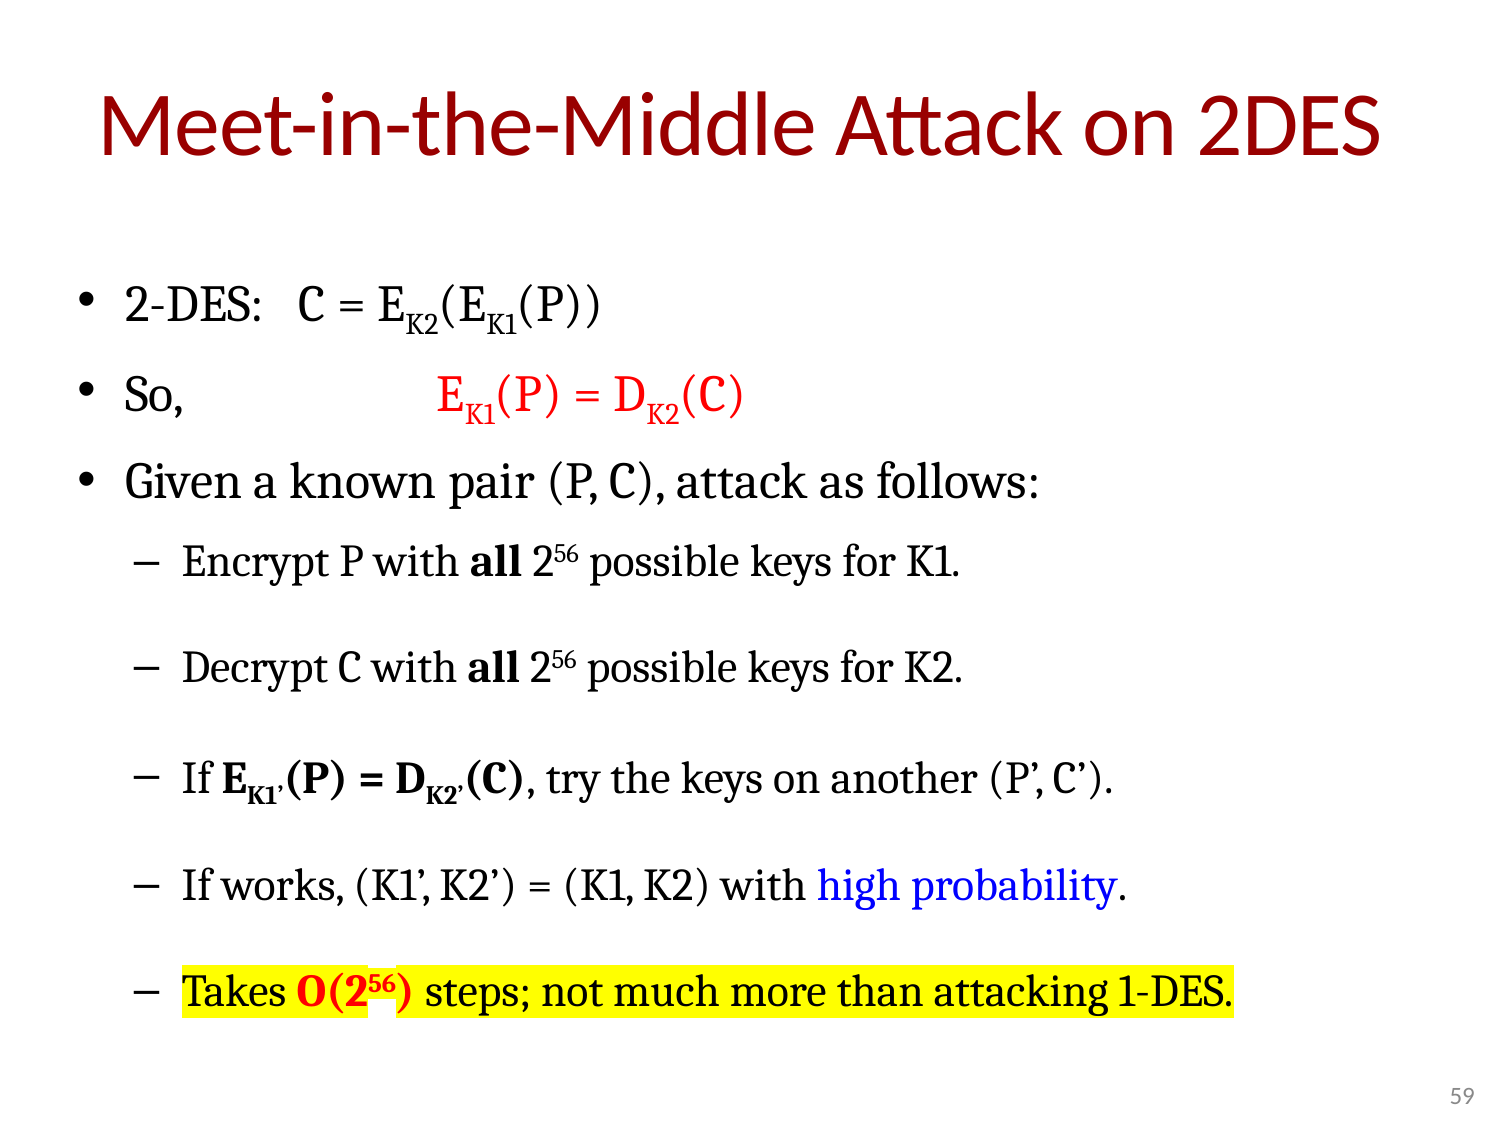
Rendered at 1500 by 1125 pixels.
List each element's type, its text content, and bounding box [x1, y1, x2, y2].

list 2-DES: C = EK2(EK1(P)) So, EK1(P) = DK2(C) Given a known pair (P, C), attack as follows: Encrypt P with all 256 possible keys for K1. Decrypt C with all 256 possible keys for K2. If EK1’(P) = DK2’(C), try the keys on another (P’, C’). If works, (K1’, K2’) = (K1, K2) with high probability. Takes O(256) steps; not much more than attacking 1-DES. [62, 262, 1413, 1005]
title Meet-in-the-Middle Attack on 2DES [75, 24, 1425, 213]
slide_number 59 [1125, 1065, 1475, 1125]
